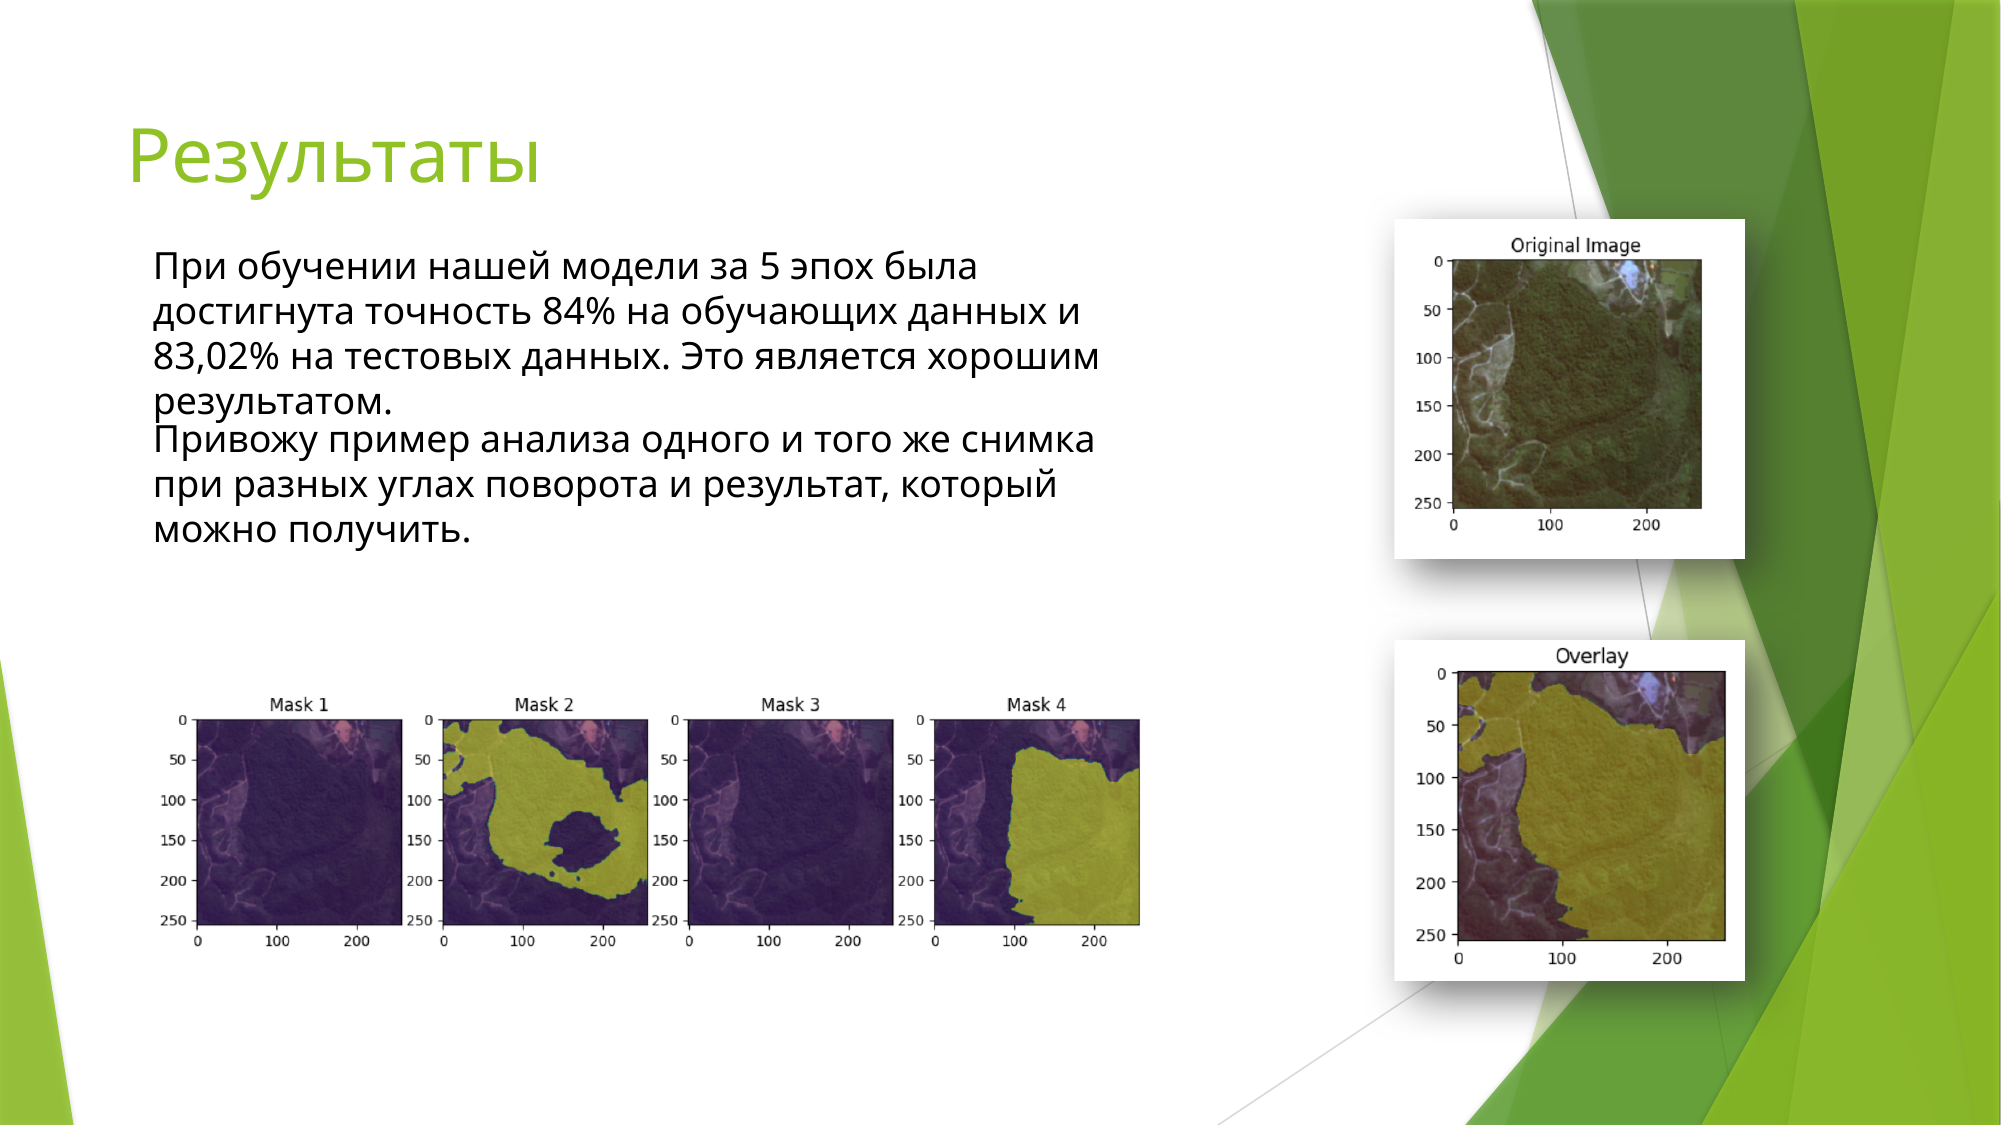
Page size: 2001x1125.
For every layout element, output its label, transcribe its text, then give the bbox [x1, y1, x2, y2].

picture [1393, 639, 1746, 982]
text_box Привожу пример анализа одного и того же снимка при разных углах поворота и результат, который можно получить. [138, 407, 1177, 558]
picture [1393, 218, 1746, 560]
title Результаты [111, 99, 1522, 235]
picture [138, 655, 1178, 982]
text_box При обучении нашей модели за 5 эпох была достигнута точность 84% на обучающих данных и 83,02% на тестовых данных. Это является хорошим результатом. [138, 234, 1177, 407]
